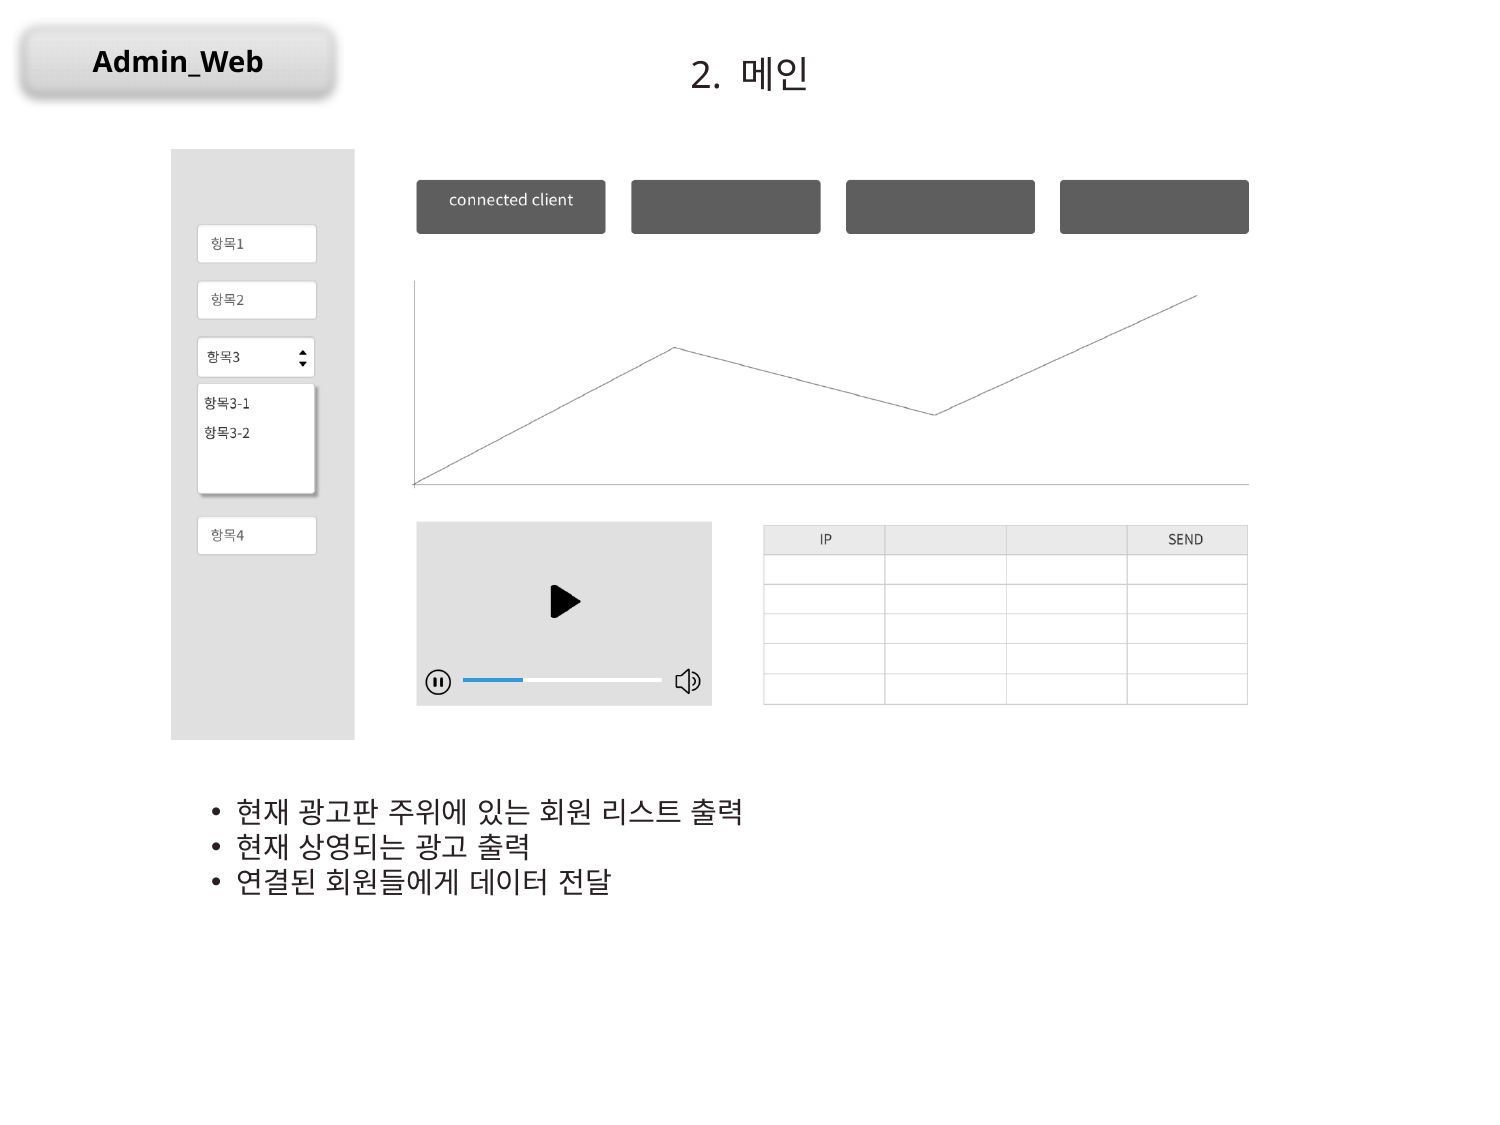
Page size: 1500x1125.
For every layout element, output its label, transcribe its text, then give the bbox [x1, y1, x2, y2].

text_box 현재 광고판 주위에 있는 회원 리스트 출력 현재 상영되는 광고 출력 연결된 회원들에게 데이터 전달 [196, 786, 761, 942]
text_box [6, 1, 1491, 119]
picture [170, 149, 1353, 741]
text_box 2. 메인 [675, 43, 825, 103]
text_box Admin_Web [30, 33, 328, 88]
